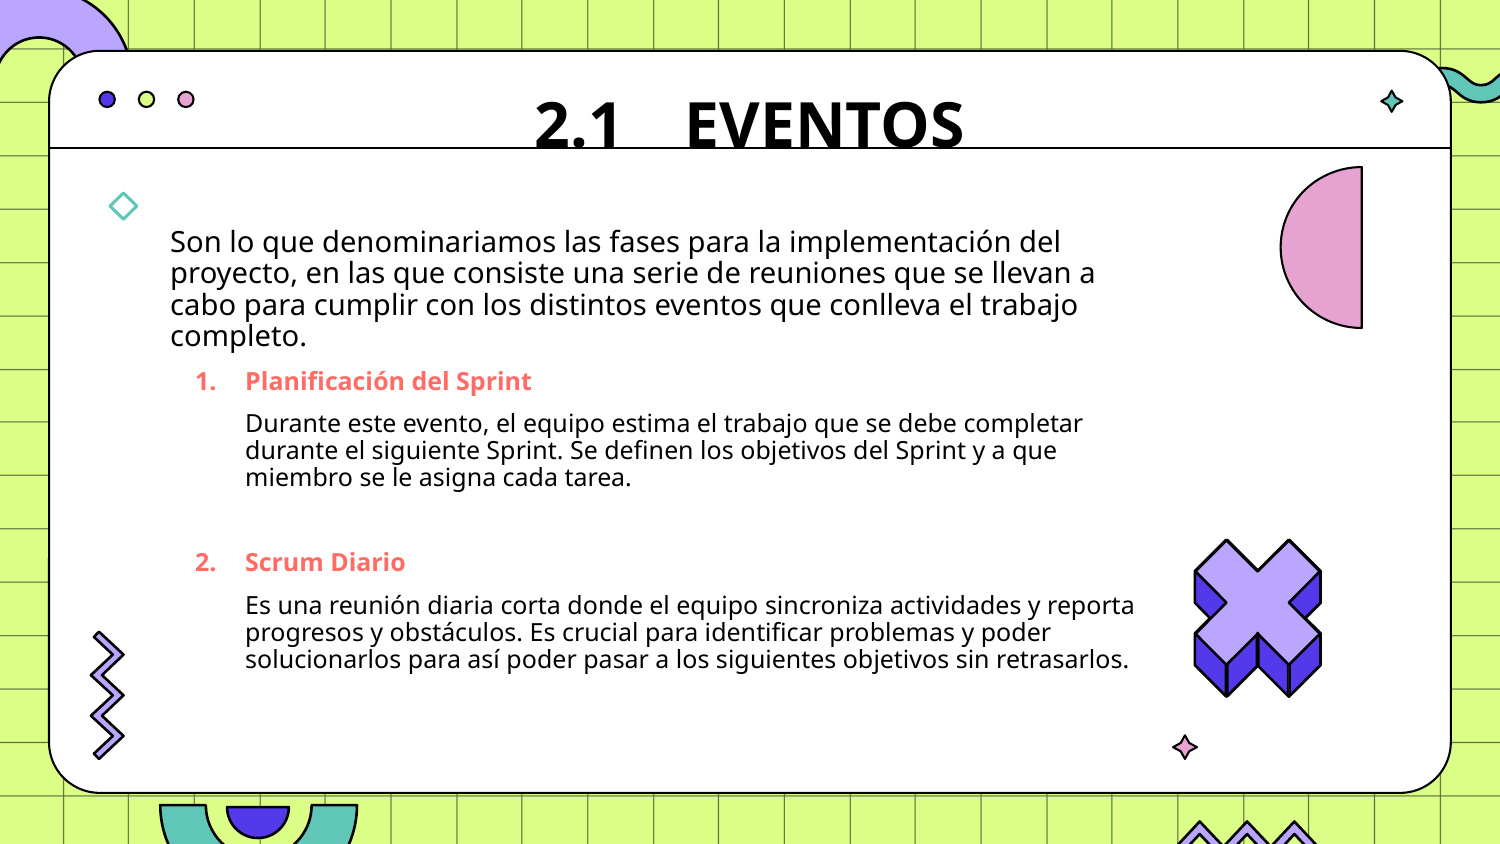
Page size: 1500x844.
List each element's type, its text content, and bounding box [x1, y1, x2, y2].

text_box [1178, 821, 1222, 844]
text_box [1381, 90, 1403, 112]
text_box [1273, 821, 1316, 844]
text_box [178, 91, 194, 108]
text_box [108, 191, 139, 221]
text_box [1173, 735, 1197, 759]
text_box [99, 91, 115, 108]
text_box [1194, 538, 1322, 698]
title 2.1 EVENTOS [118, 96, 1382, 157]
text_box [160, 804, 358, 844]
text_box [1280, 167, 1362, 328]
text_box [138, 91, 155, 108]
text_box [90, 631, 124, 759]
text_box [1225, 821, 1269, 844]
list Son lo que denominariamos las fases para la implementación del proyecto, en las que consiste una serie de reuniones que se llevan a cabo para cumplir con los distintos eventos que conlleva el trabajo completo. Planificación del Sprint Durante este evento, el equipo estima el trabajo que se debe completar durante el siguiente Sprint. Se definen los objetivos del Sprint y a que miembro se le asigna cada tarea. Scrum Diario Es una reunión diaria corta donde el equipo sincroniza actividades y reporta progresos y obstáculos. Es crucial para identificar problemas y poder solucionarlos para así poder pasar a los siguientes objetivos sin retrasarlos. [155, 220, 1178, 710]
